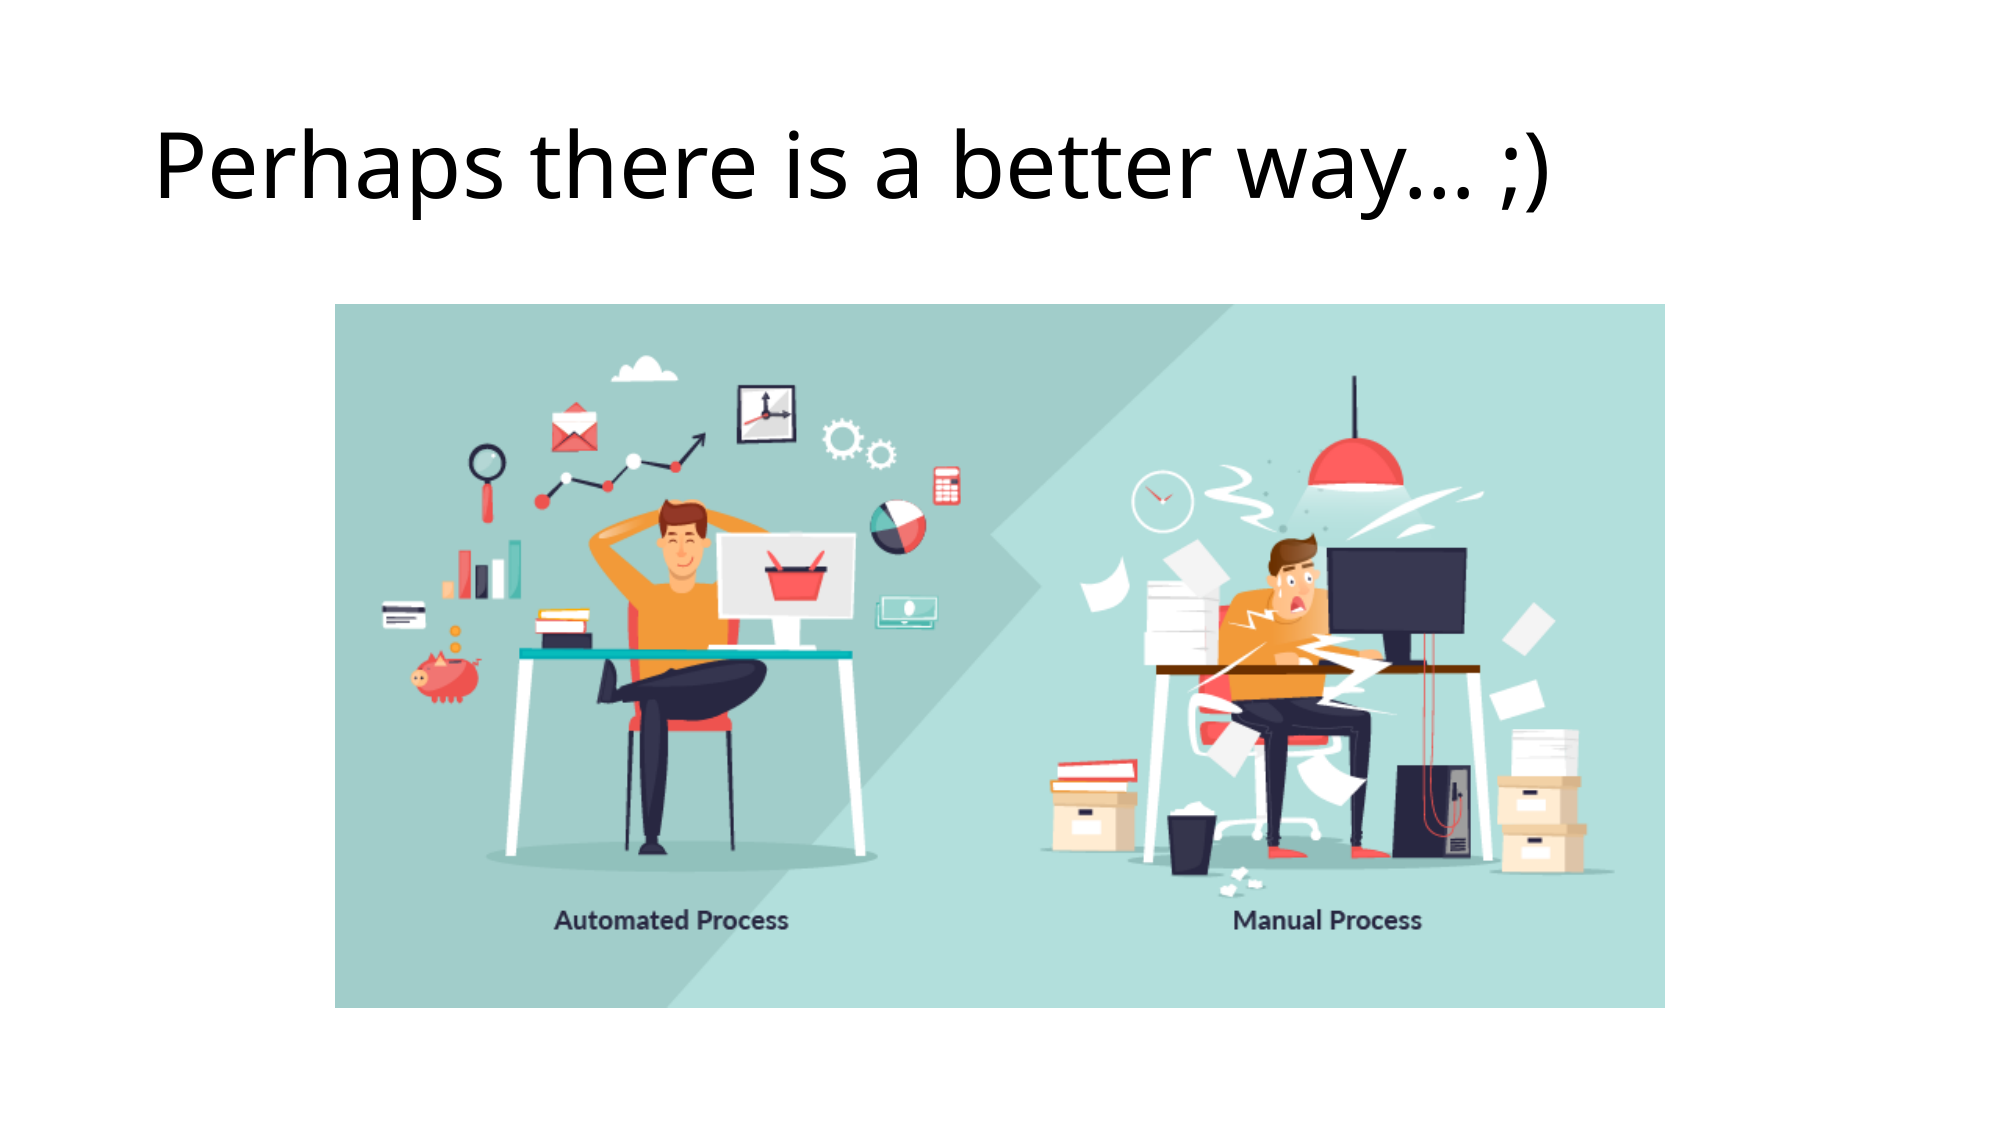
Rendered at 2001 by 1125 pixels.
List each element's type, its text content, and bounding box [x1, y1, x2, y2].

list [335, 304, 1665, 1008]
title Perhaps there is a better way… ;) [137, 59, 1863, 278]
